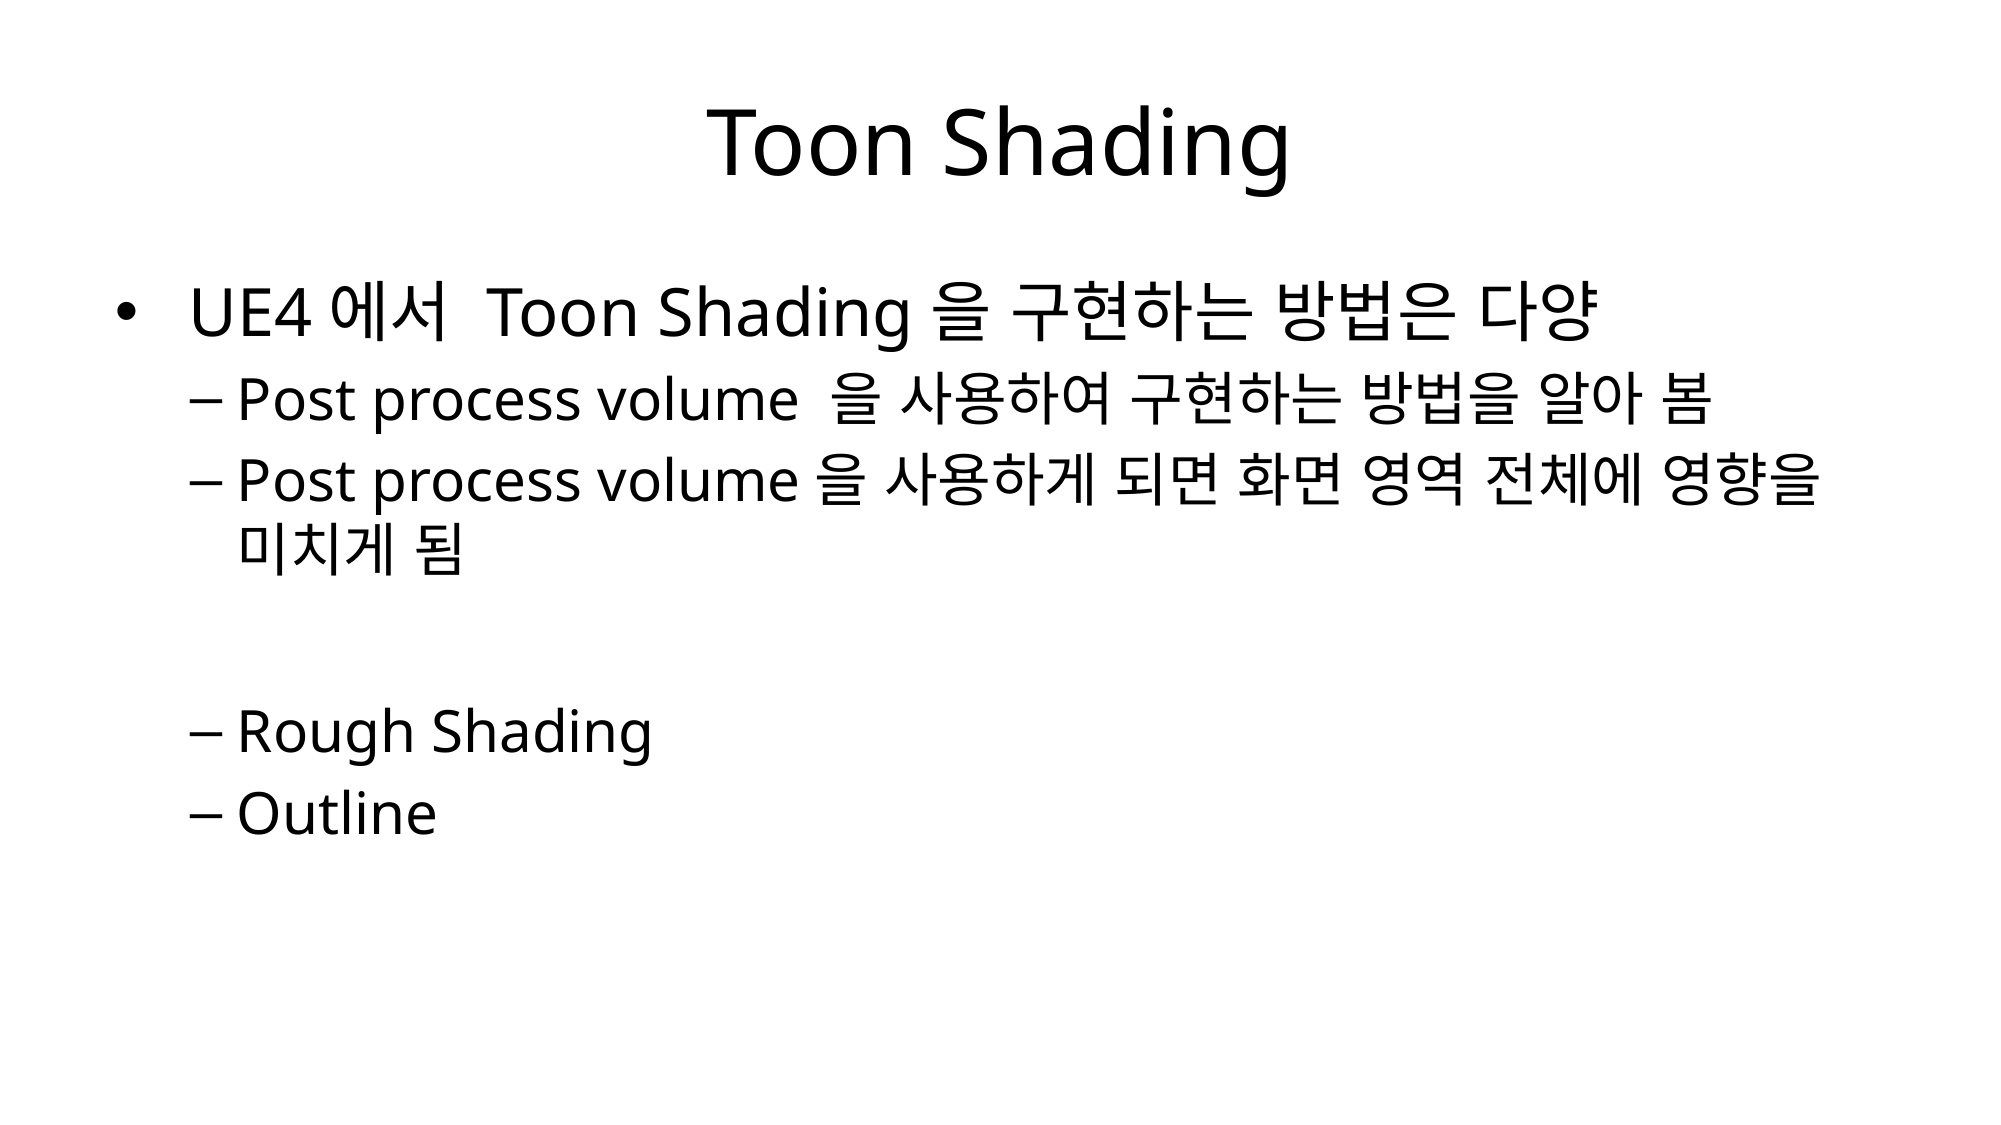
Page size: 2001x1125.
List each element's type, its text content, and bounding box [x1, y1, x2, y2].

list UE4에서 Toon Shading을 구현하는 방법은 다양 Post process volume 을 사용하여 구현하는 방법을 알아 봄 Post process volume을 사용하게 되면 화면 영역 전체에 영향을 미치게 됨 Rough Shading Outline [99, 262, 1900, 1005]
title Toon Shading [99, 45, 1900, 233]
